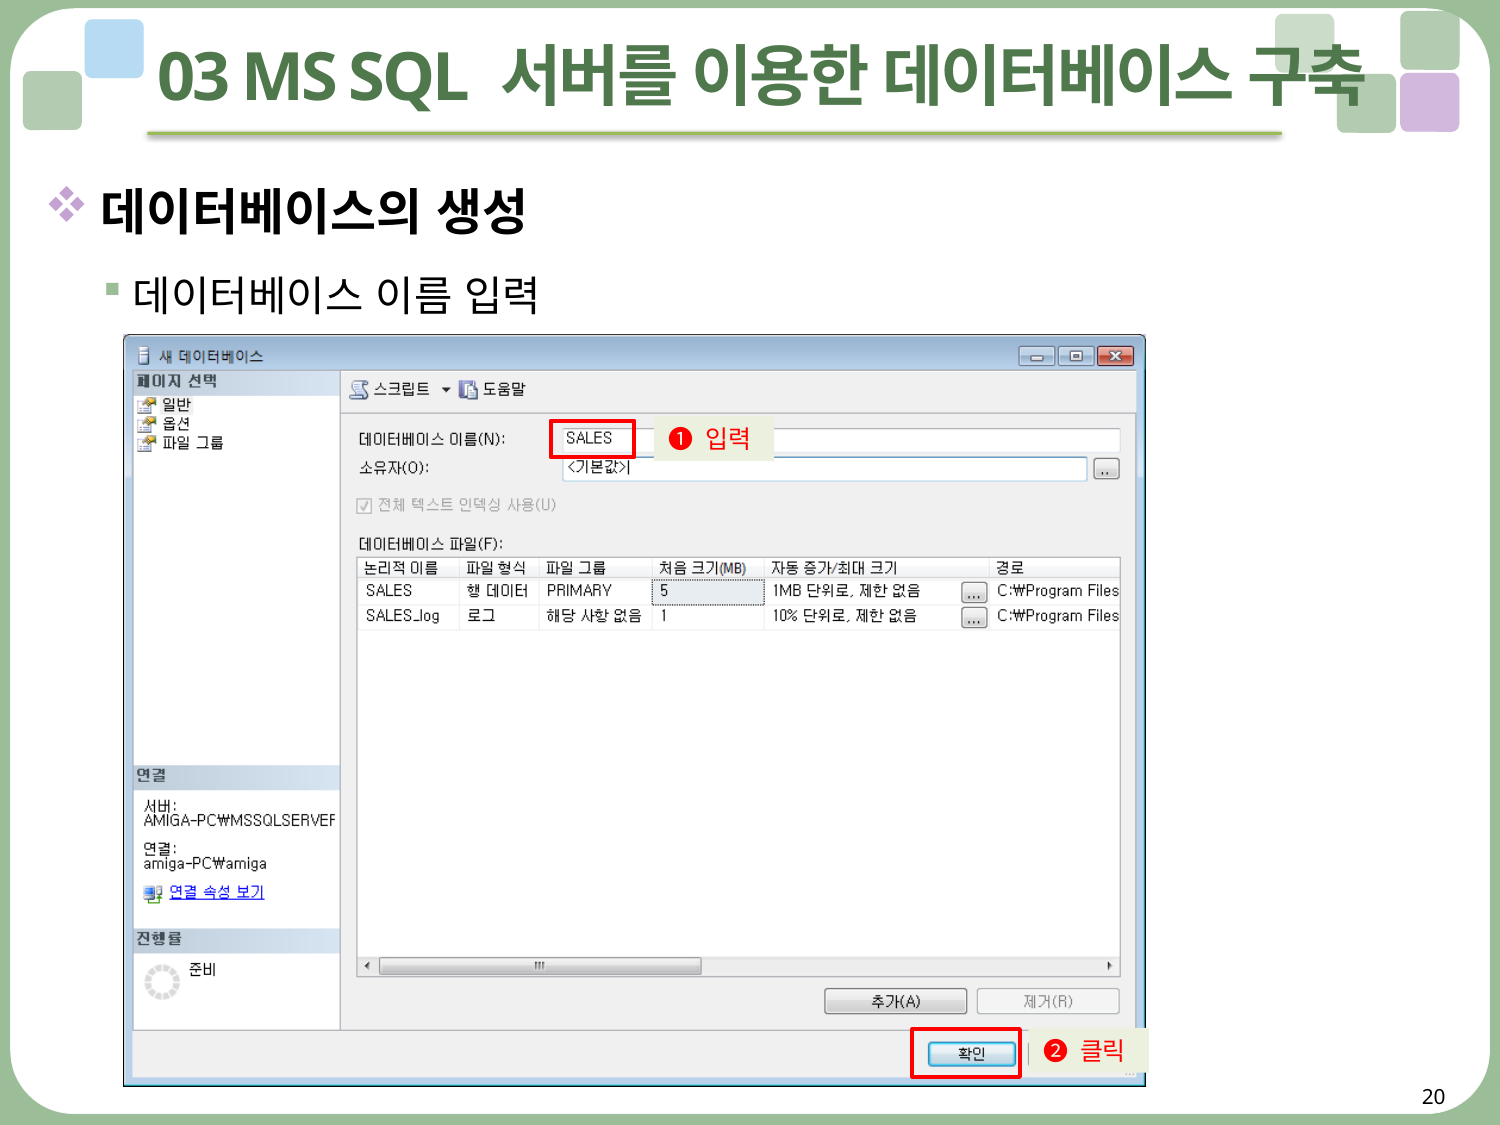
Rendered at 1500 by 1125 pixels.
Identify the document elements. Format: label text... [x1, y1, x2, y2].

title 03 MS SQL 서버를 이용한 데이터베이스 구축 [142, 25, 1459, 123]
list 데이터베이스의 생성 데이터베이스 이름 입력 [29, 172, 1459, 1083]
picture [0, 0, 1500, 1125]
